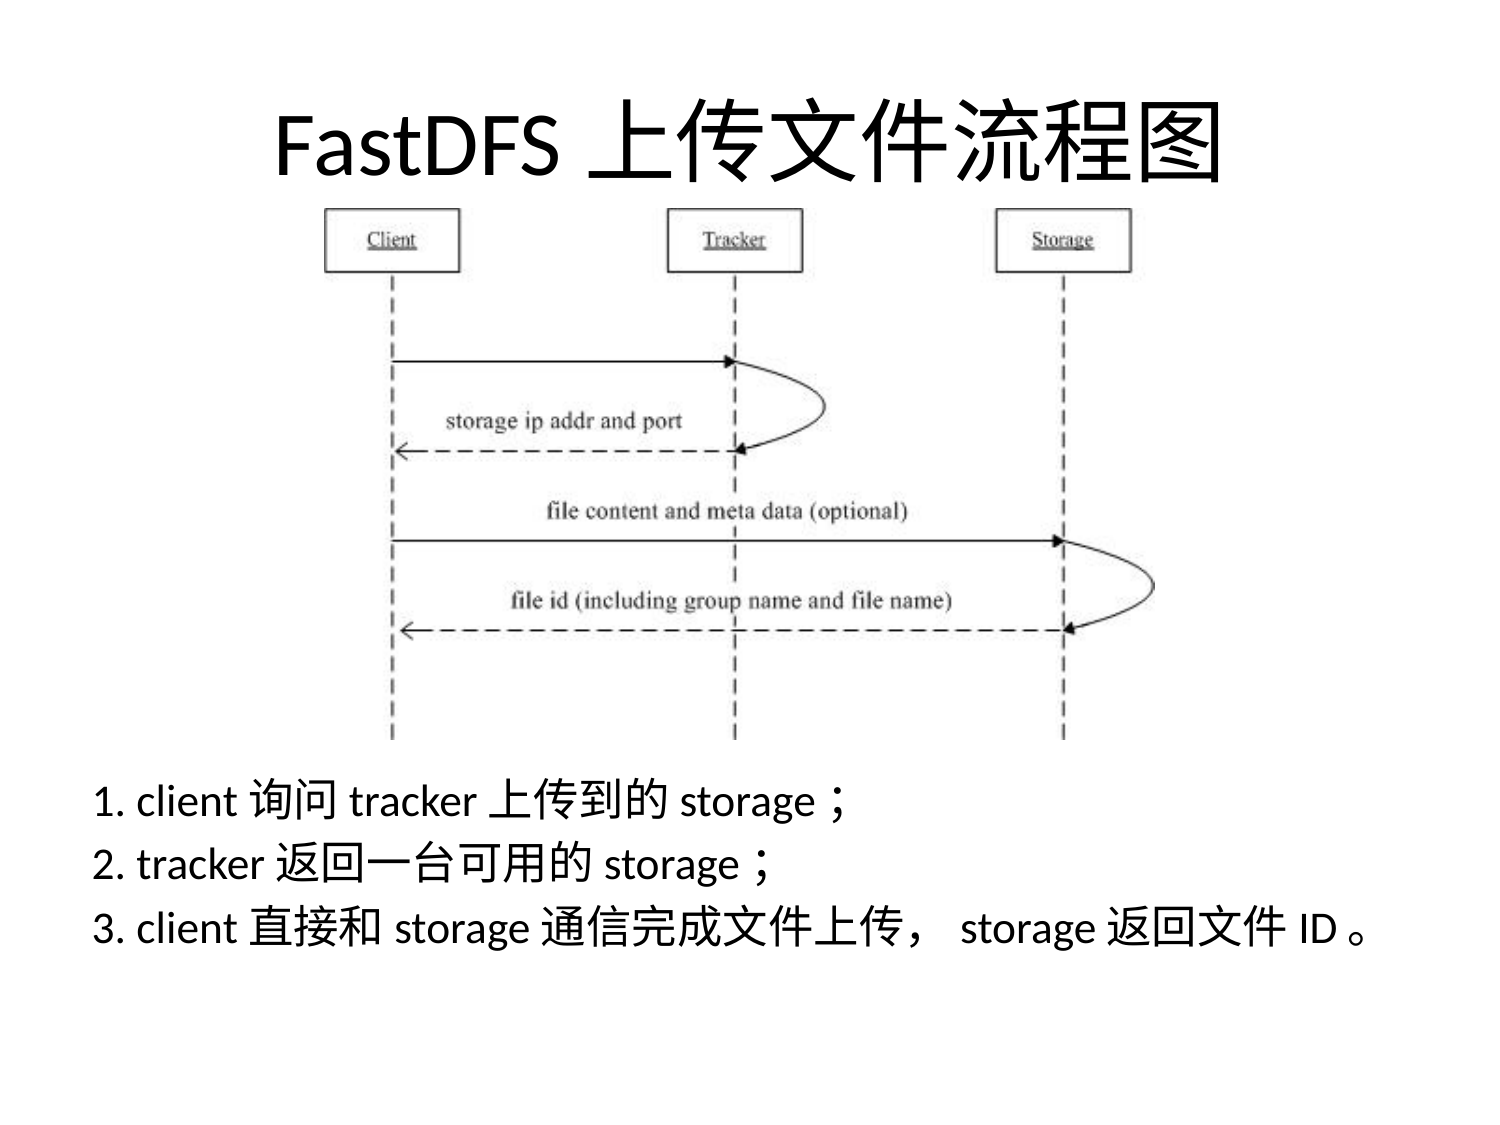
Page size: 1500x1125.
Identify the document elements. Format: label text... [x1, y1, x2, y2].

title FastDFS上传文件流程图 [75, 45, 1425, 233]
list 1. client询问tracker上传到的storage； 2. tracker返回一台可用的storage； 3. client直接和storage通信完成文件上传，storage返回文件ID。 [76, 763, 1427, 1010]
picture [324, 207, 1155, 740]
